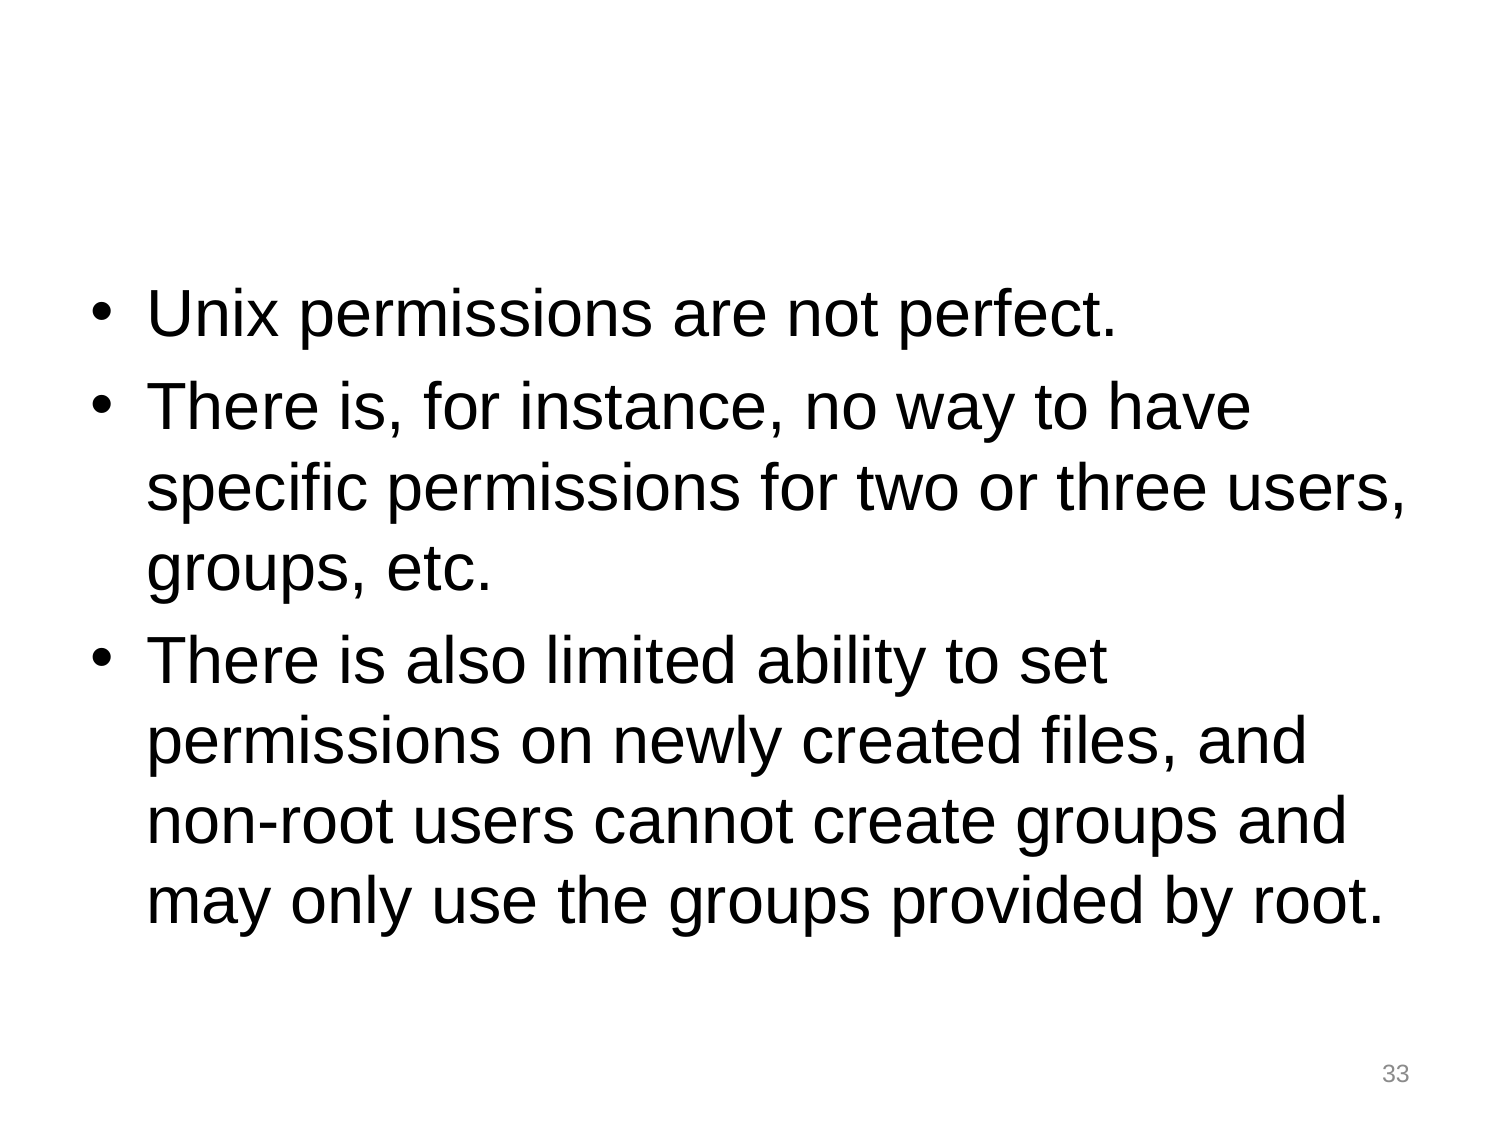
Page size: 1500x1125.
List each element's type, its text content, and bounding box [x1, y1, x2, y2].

list Unix permissions are not perfect. There is, for instance, no way to have specific permissions for two or three users, groups, etc. There is also limited ability to set permissions on newly created files, and non-root users cannot create groups and may only use the groups provided by root. [74, 262, 1426, 1006]
slide_number 33 [1074, 1042, 1425, 1103]
